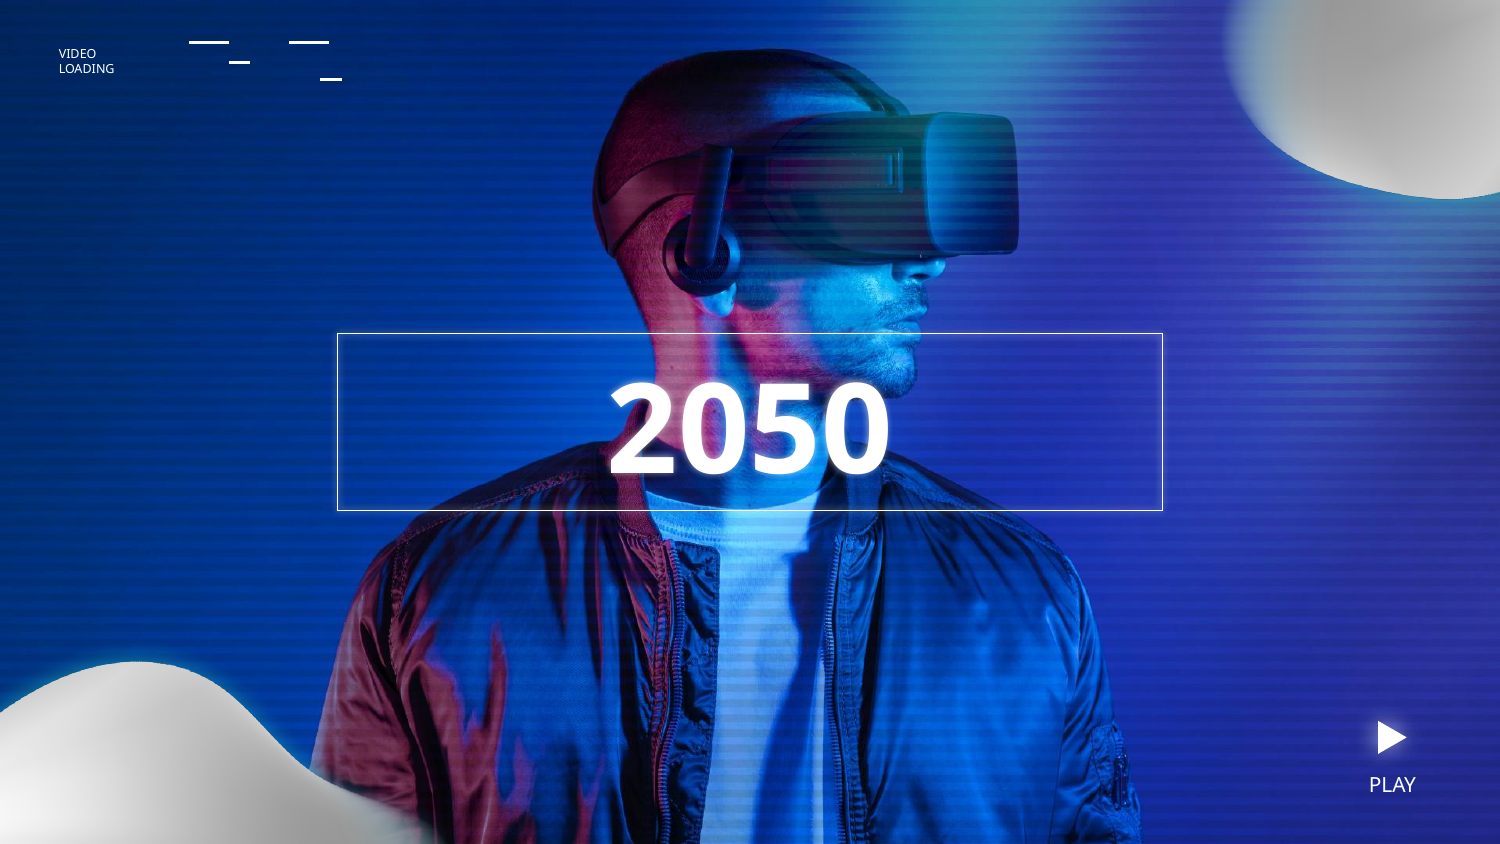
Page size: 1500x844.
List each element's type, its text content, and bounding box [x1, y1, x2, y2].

text_box VIDEO LOADING [43, 30, 139, 92]
picture [0, 0, 1500, 844]
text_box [1327, 720, 1458, 813]
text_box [189, 41, 343, 80]
title 2050 [337, 333, 1163, 511]
